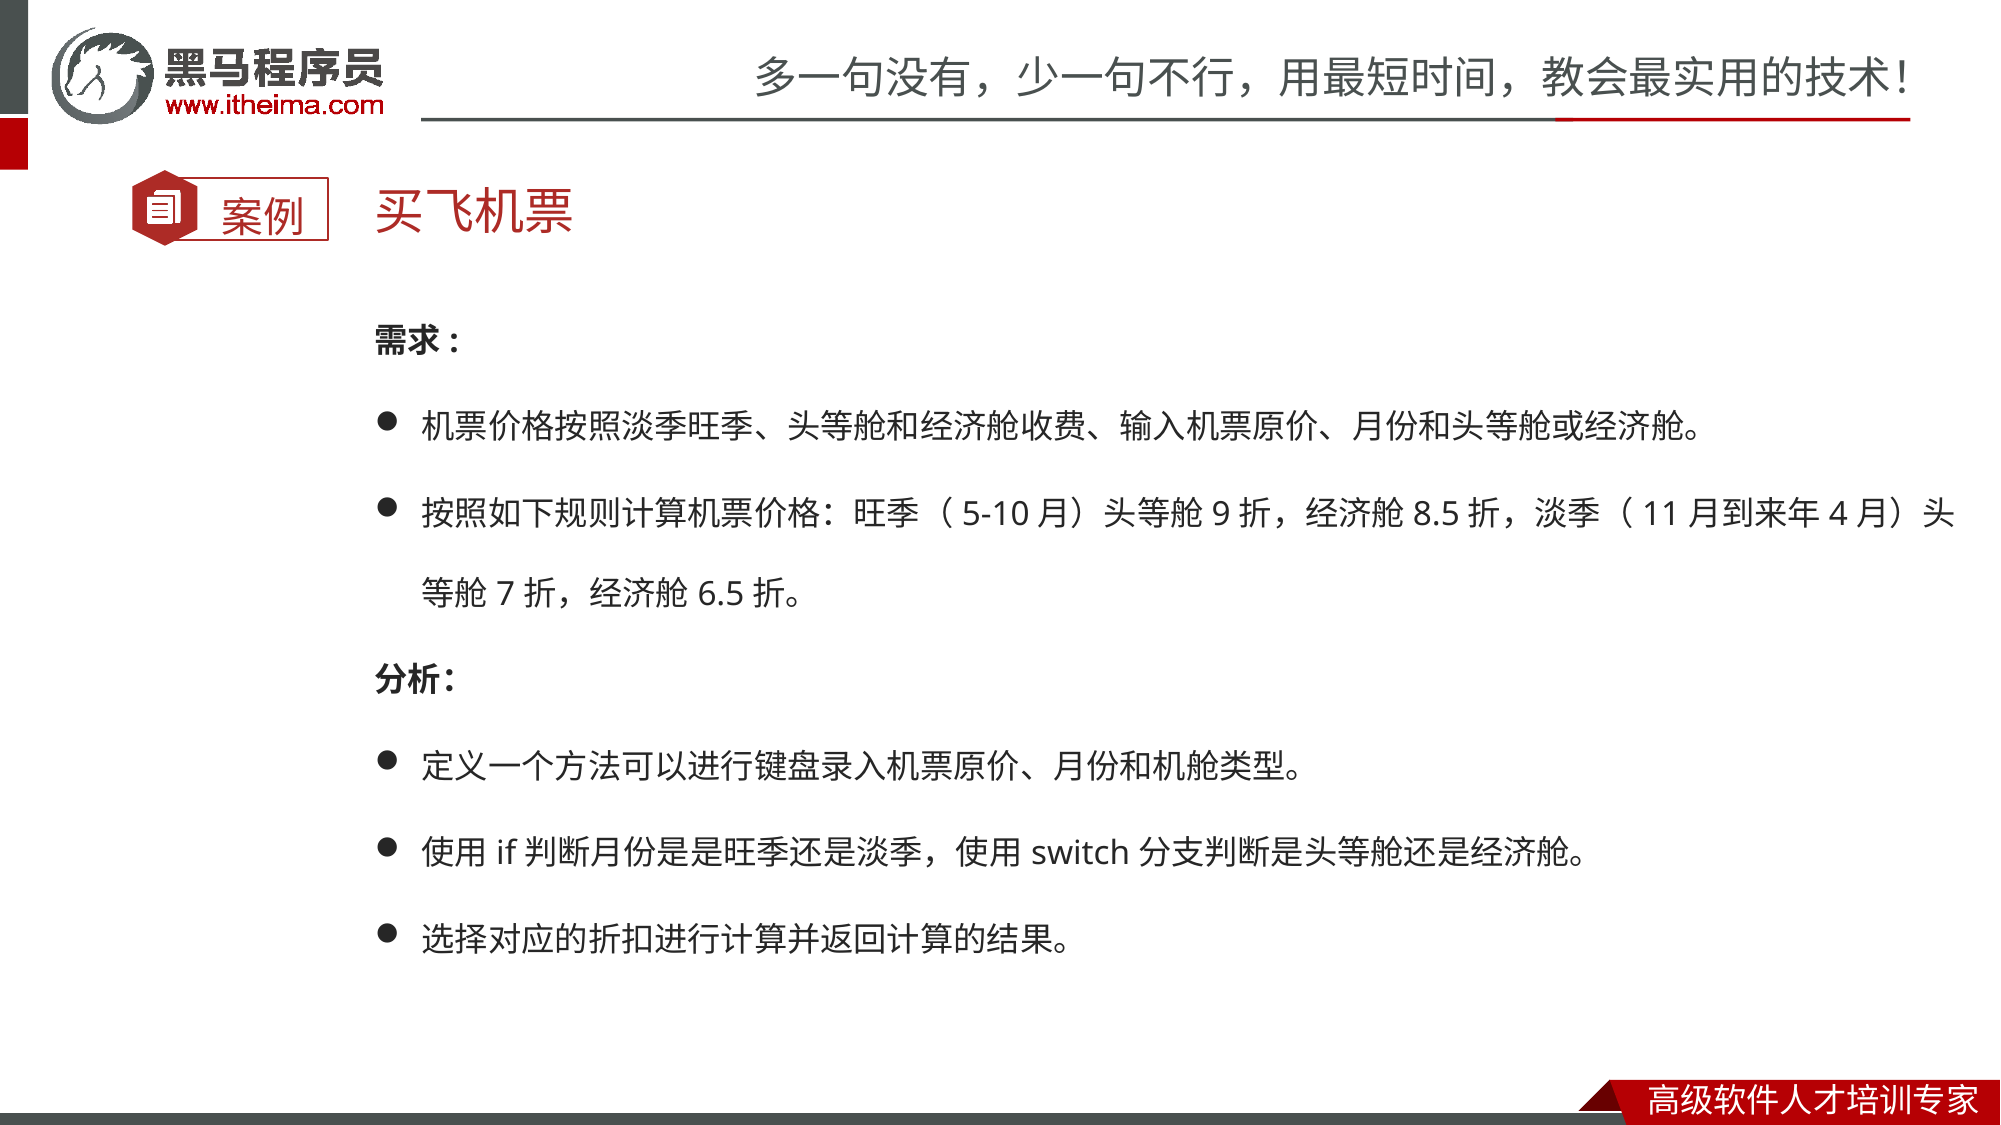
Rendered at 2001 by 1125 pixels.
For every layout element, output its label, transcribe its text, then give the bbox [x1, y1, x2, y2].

picture [50, 26, 384, 125]
picture [147, 190, 181, 224]
list 需求: 机票价格按照淡季旺季、头等舱和经济舱收费、输入机票原价、月份和头等舱或经济舱。 按照如下规则计算机票价格：旺季（5-10月）头等舱9折，经济舱8.5折，淡季（11月到来年4月）头等舱7折，经济舱6.5折。 分析： 定义一个方法可以进行键盘录入机票原价、月份和机舱类型。 使用if判断月份是是旺季还是淡季，使用switch分支判断是头等舱还是经济舱。 选择对应的折扣进行计算并返回计算的结果。 [360, 271, 1991, 964]
list 买飞机票 [360, 166, 1872, 252]
